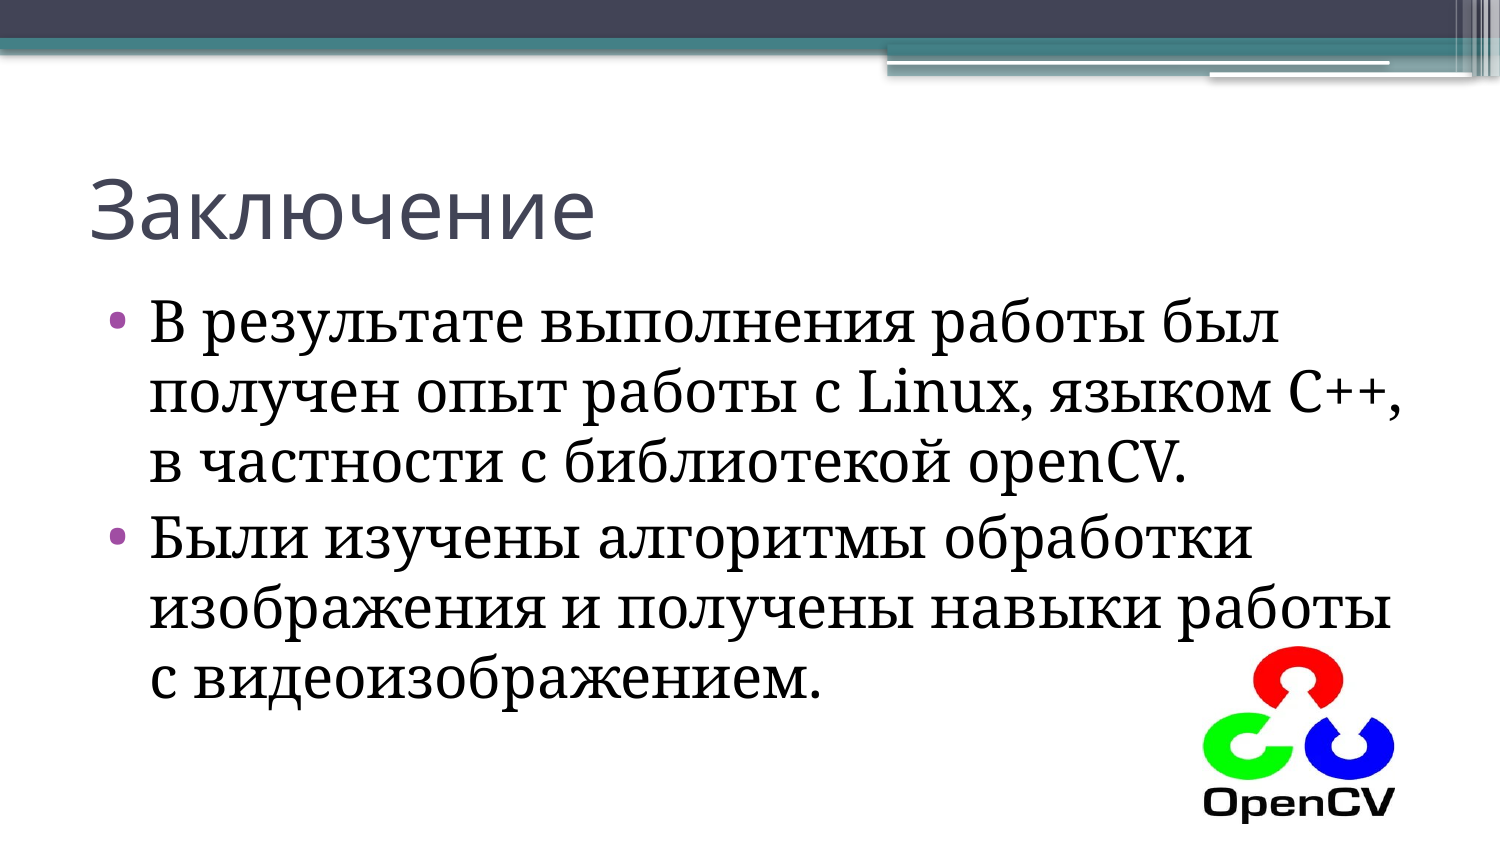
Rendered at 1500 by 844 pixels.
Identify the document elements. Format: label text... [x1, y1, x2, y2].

picture [1202, 645, 1395, 824]
list В результате выполнения работы был получен опыт работы с Linux, языком С++, в частности с библиотекой openCV. Были изучены алгоритмы обработки изображения и получены навыки работы с видеоизображением. [75, 276, 1425, 809]
title Заключение [75, 140, 1425, 272]
